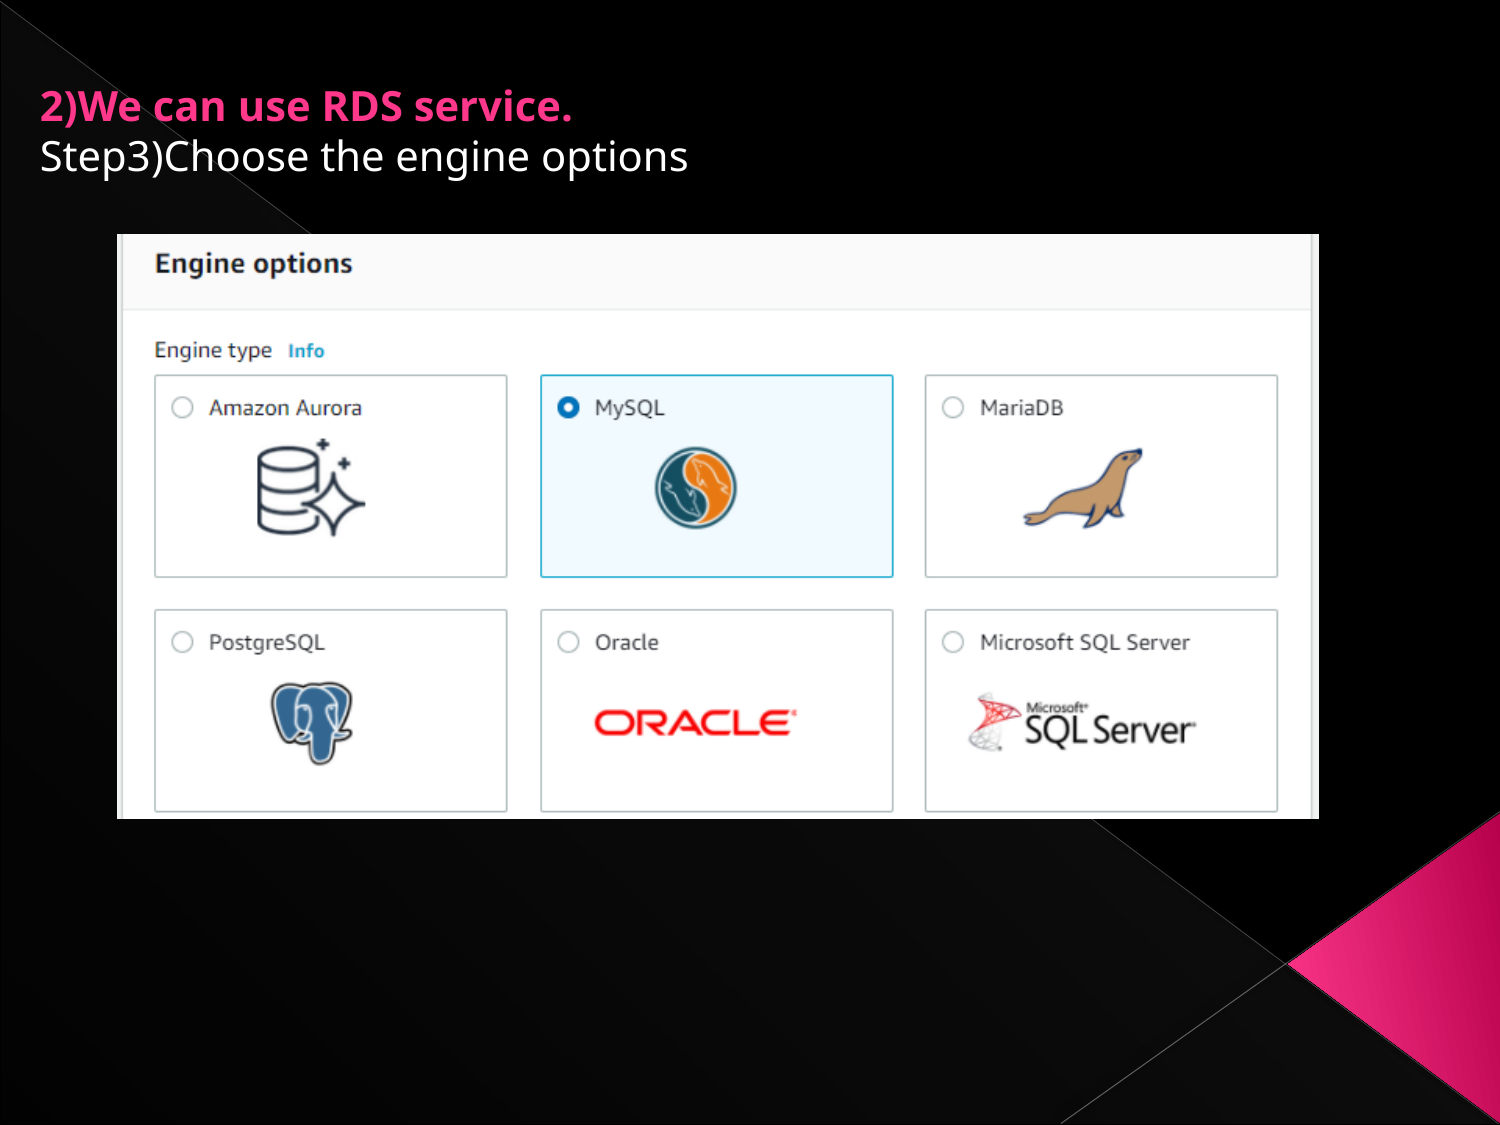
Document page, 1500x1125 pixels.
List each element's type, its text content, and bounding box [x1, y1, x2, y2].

picture [116, 234, 1319, 819]
text_box 2)We can use RDS service. Step3)Choose the engine options [24, 72, 1500, 1125]
